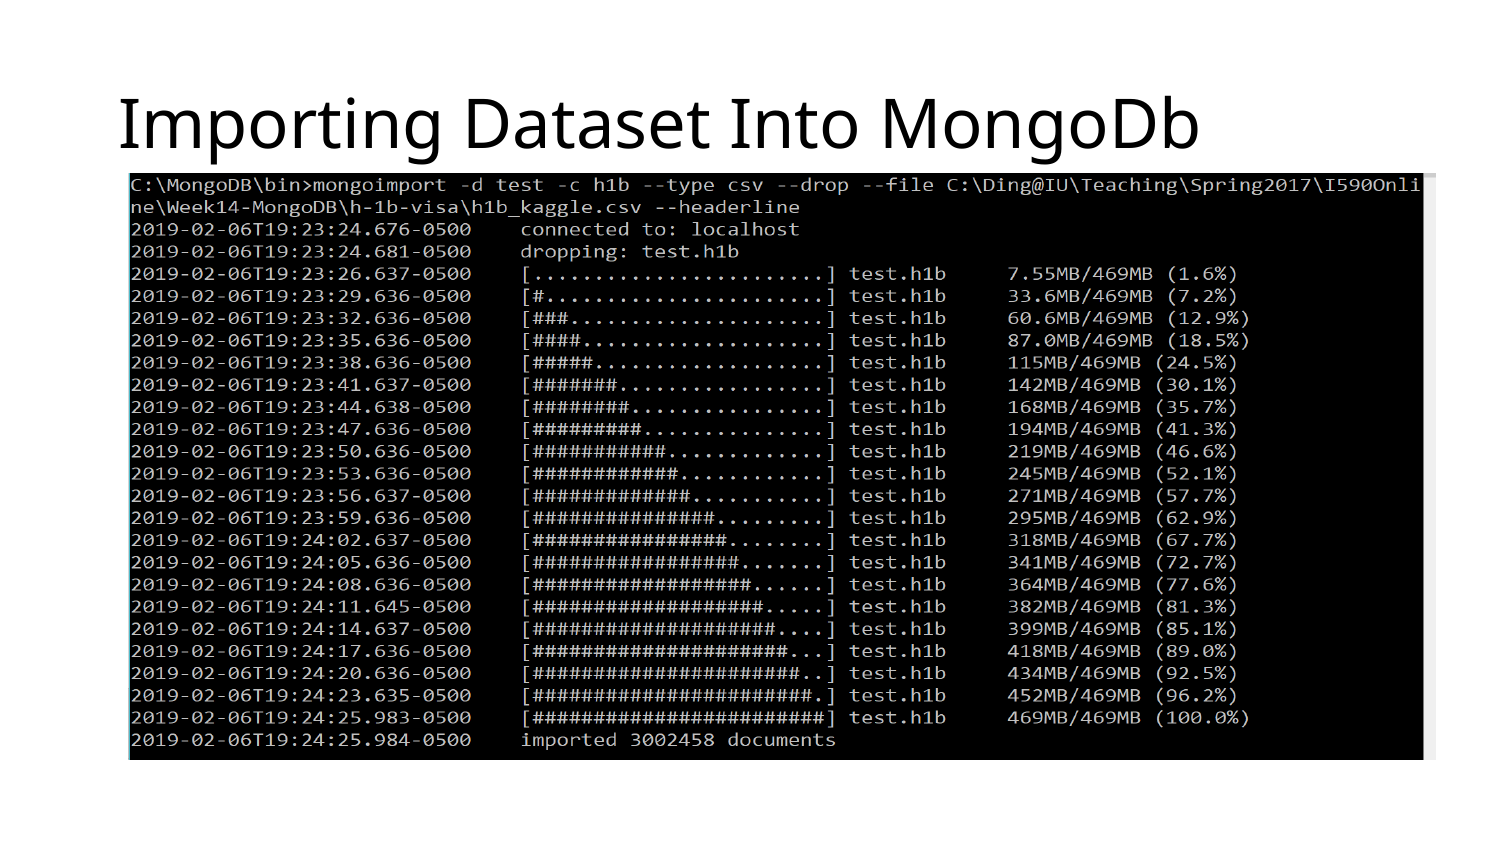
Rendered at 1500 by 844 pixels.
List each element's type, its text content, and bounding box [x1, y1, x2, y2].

title Importing Dataset Into MongoDb [103, 44, 1397, 208]
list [128, 173, 1436, 760]
